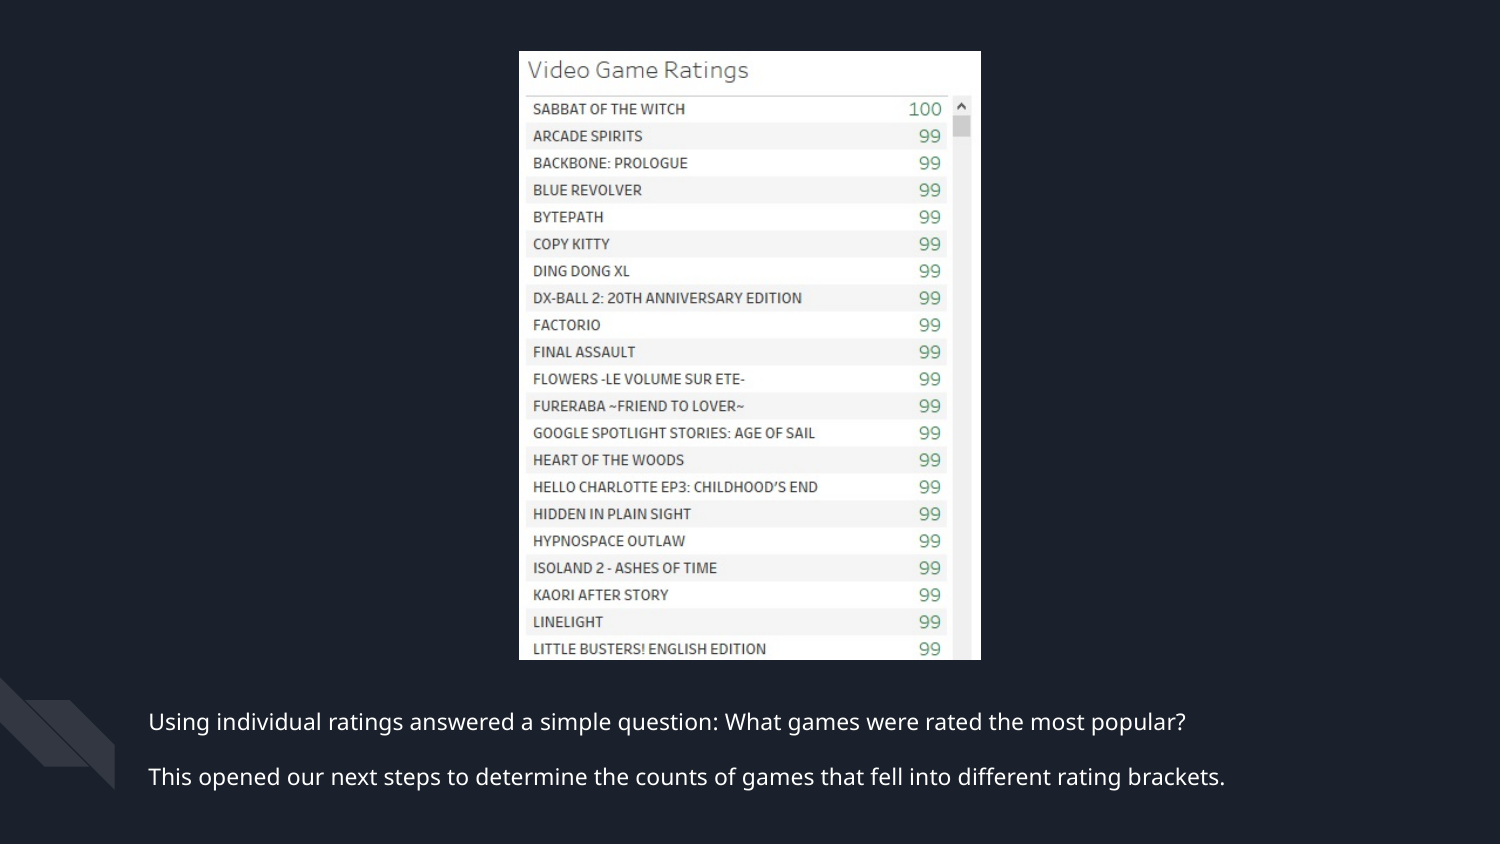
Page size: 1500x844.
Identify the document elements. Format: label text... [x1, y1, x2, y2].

picture [518, 51, 981, 660]
list Using individual ratings answered a simple question: What games were rated the most popular? This opened our next steps to determine the counts of games that fell into different rating brackets. [133, 706, 1272, 793]
